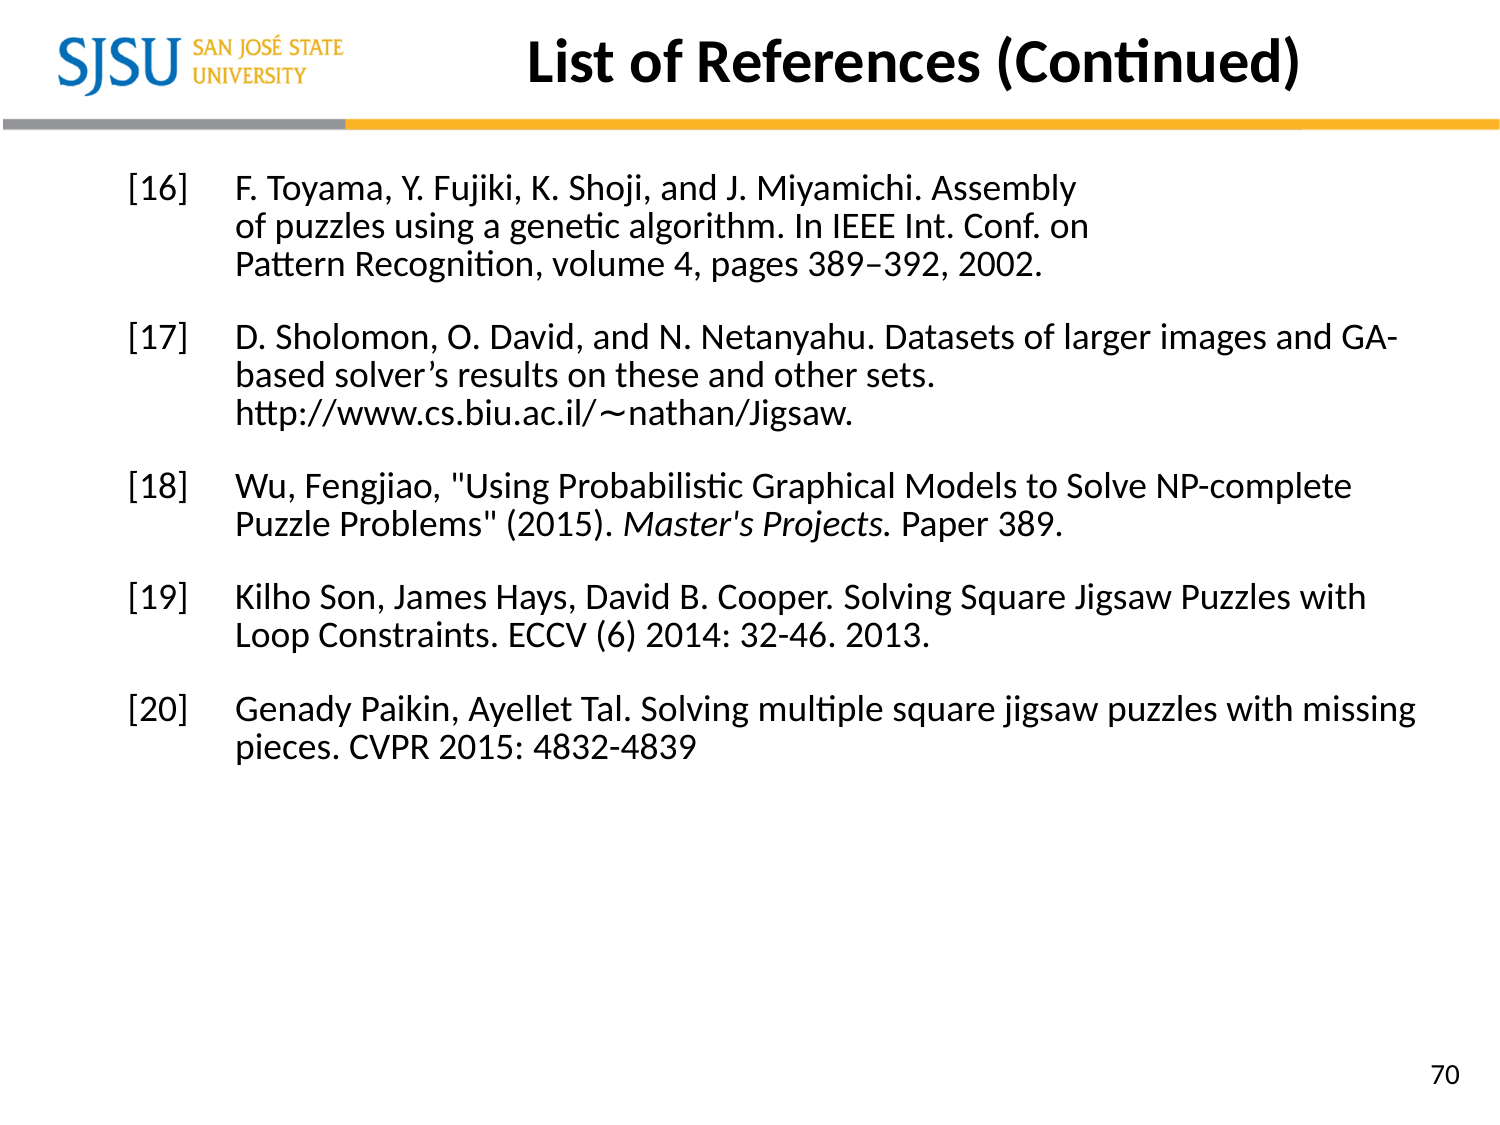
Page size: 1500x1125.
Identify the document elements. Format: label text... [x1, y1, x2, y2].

table_header [16] [97, 166, 219, 311]
picture [3, 0, 1500, 140]
title List of References (Continued) [354, 12, 1477, 104]
table_cell D. Sholomon, O. David, and N. Netanyahu. Datasets of larger images and GA-based solver’s results on these and other sets. http://www.cs.biu.ac.il/∼nathan/Jigsaw. [221, 317, 1441, 462]
table_cell [19] [97, 575, 219, 685]
table_cell [20] [97, 687, 219, 775]
table_cell [17] [97, 317, 219, 462]
table_cell [18] [97, 464, 219, 573]
table_cell Wu, Fengjiao, "Using Probabilistic Graphical Models to Solve NP-complete Puzzle Problems" (2015). Master's Projects. Paper 389. [221, 464, 1441, 573]
table_cell Kilho Son, James Hays, David B. Cooper. Solving Square Jigsaw Puzzles with Loop Constraints. ECCV (6) 2014: 32-46. 2013. [221, 575, 1441, 685]
table_cell Genady Paikin, Ayellet Tal. Solving multiple square jigsaw puzzles with missing pieces. CVPR 2015: 4832-4839 [221, 687, 1441, 775]
slide_number 70 [1315, 1042, 1475, 1103]
table_header F. Toyama, Y. Fujiki, K. Shoji, and J. Miyamichi. Assembly of puzzles using a genetic algorithm. In IEEE Int. Conf. on Pattern Recognition, volume 4, pages 389–392, 2002. [221, 166, 1441, 311]
